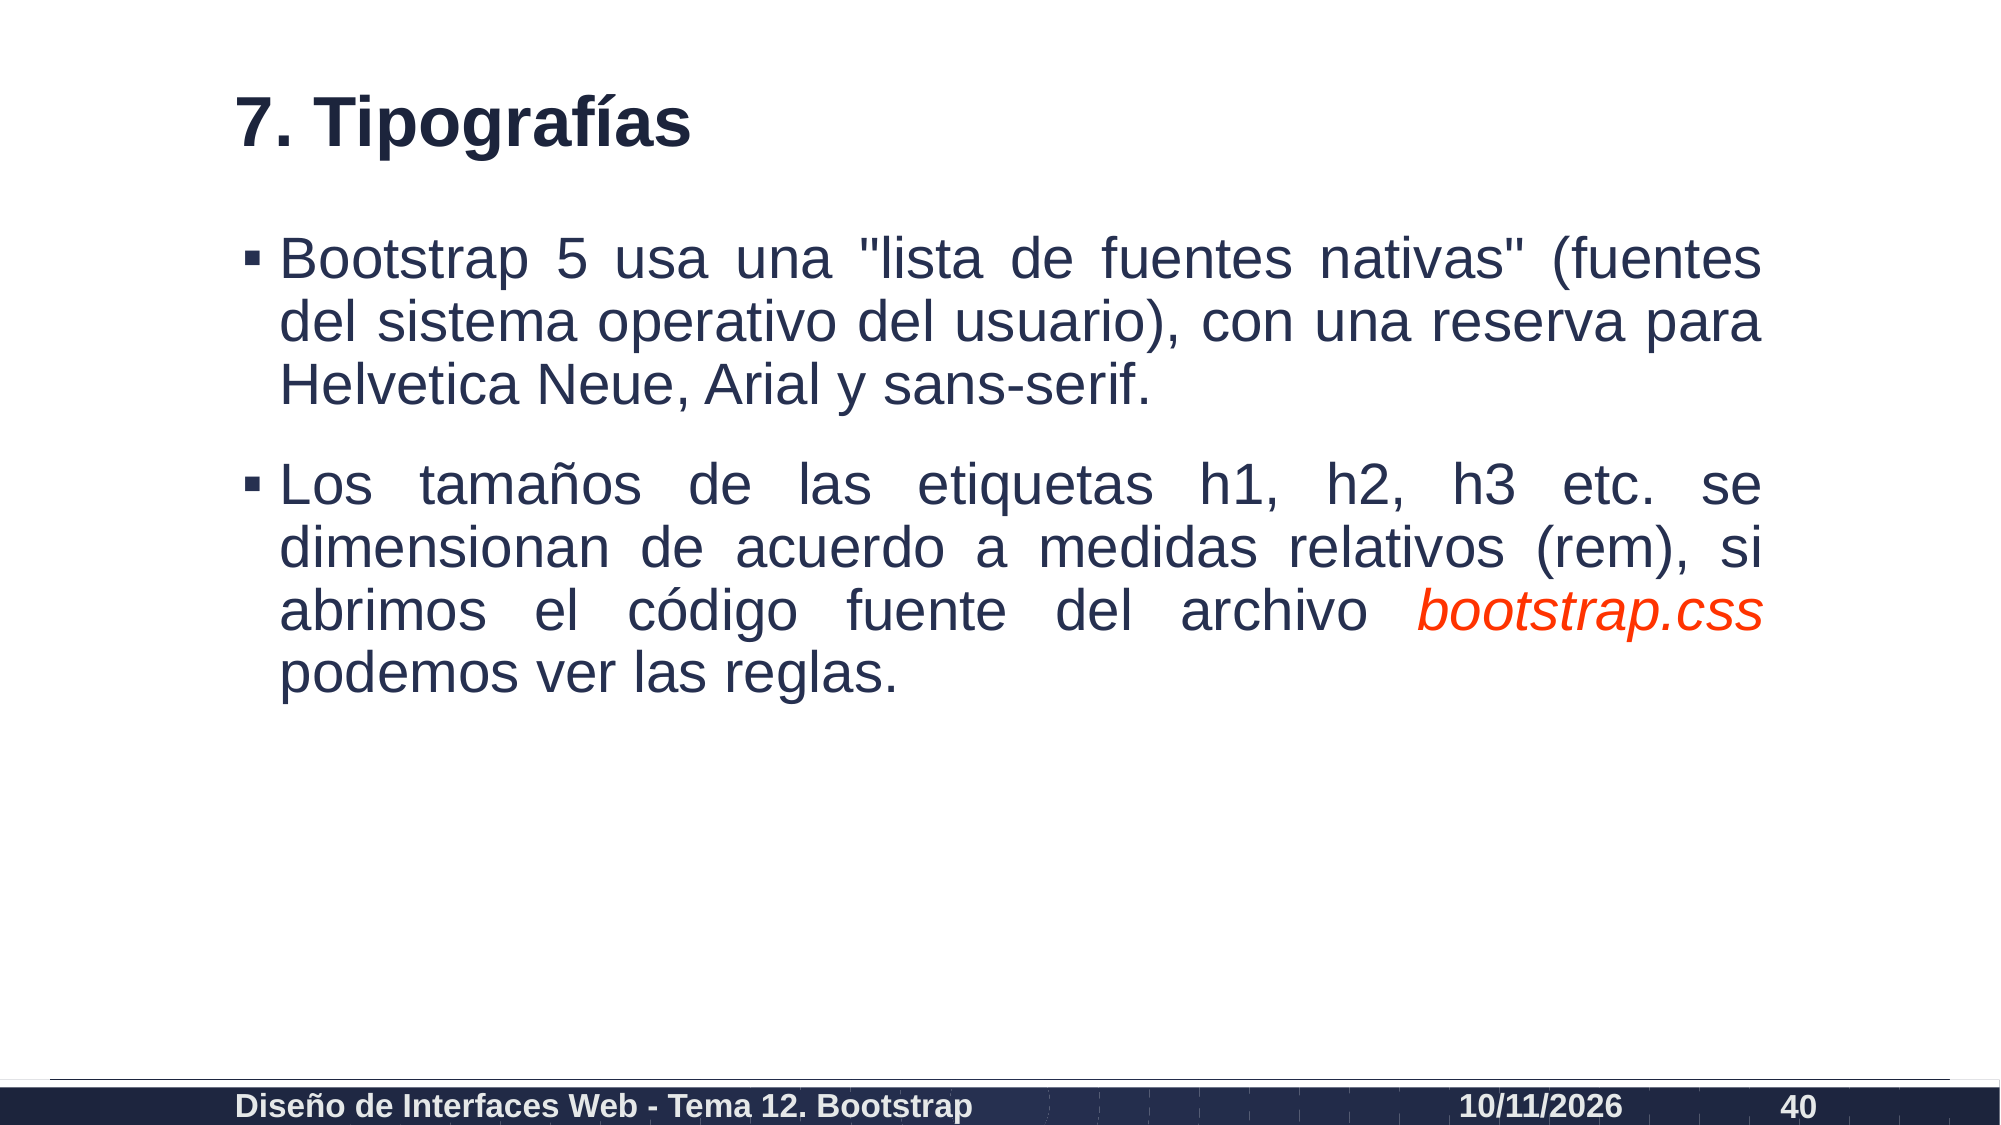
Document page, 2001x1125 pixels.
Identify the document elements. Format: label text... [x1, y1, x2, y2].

slide_number 40 [1674, 1085, 1833, 1125]
title 7. Tipografías [219, 76, 1780, 170]
footer Diseño de Interfaces Web - Tema 12. Bootstrap [219, 1085, 1395, 1124]
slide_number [1420, 1085, 1639, 1124]
list Bootstrap 5 usa una "lista de fuentes nativas" (fuentes del sistema operativo del usuario), con una reserva para Helvetica Neue, Arial y sans-serif. Los tamaños de las etiquetas h1, h2, h3 etc. se dimensionan de acuerdo a medidas relativos (rem), si abrimos el código fuente del archivo bootstrap.css podemos ver las reglas. [219, 220, 1780, 989]
